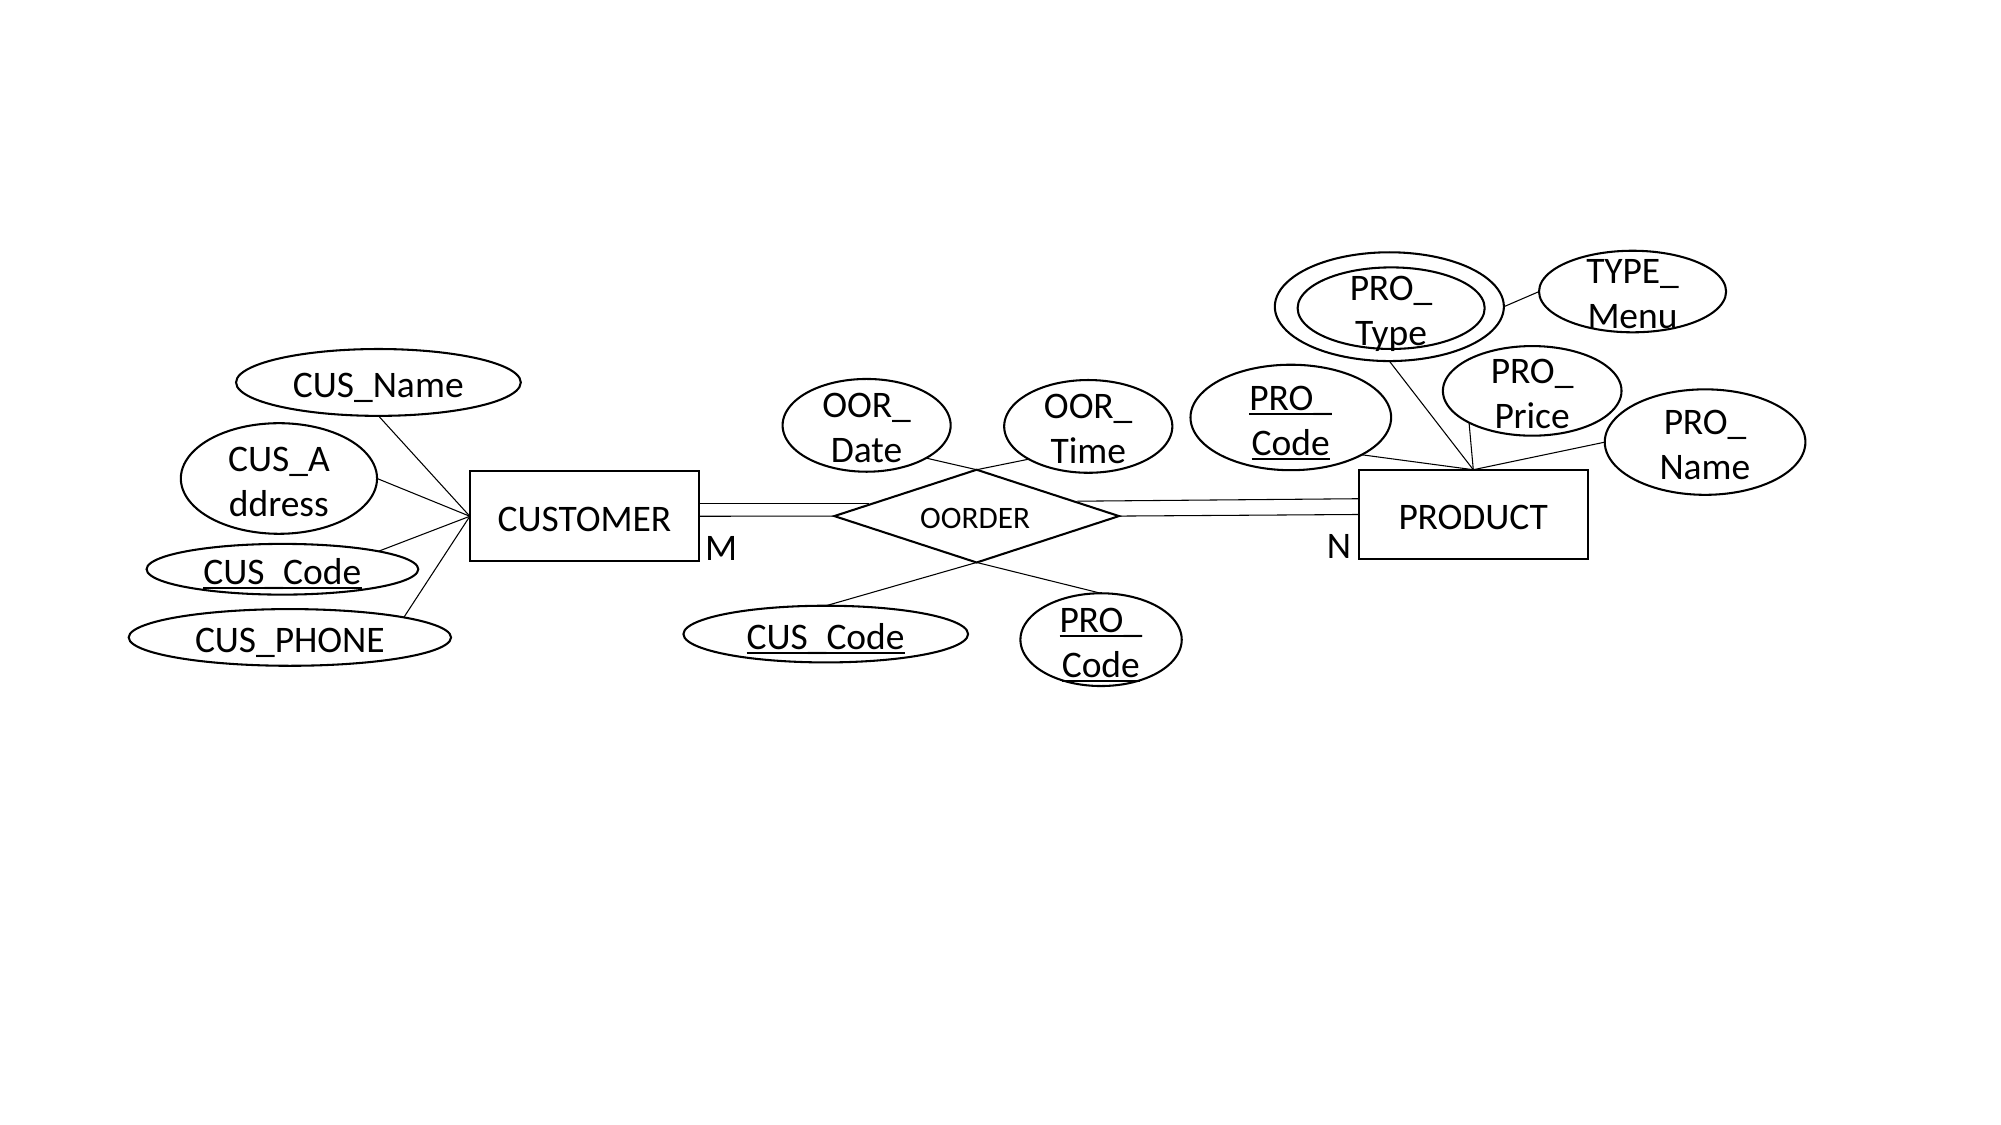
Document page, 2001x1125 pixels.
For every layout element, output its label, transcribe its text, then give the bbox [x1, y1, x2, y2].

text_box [1389, 361, 1474, 470]
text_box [976, 459, 1029, 470]
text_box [1503, 291, 1540, 307]
text_box OORDER [833, 470, 1120, 562]
text_box PRO_ Name [1603, 388, 1807, 496]
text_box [378, 415, 470, 478]
text_box PRO_ Code [1189, 363, 1389, 472]
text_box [1469, 422, 1474, 470]
text_box PRO_ Code [1019, 592, 1183, 688]
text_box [403, 516, 470, 618]
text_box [1077, 498, 1359, 502]
text_box OOR_ Date [781, 377, 952, 473]
text_box M [690, 516, 742, 576]
text_box N [1312, 513, 1406, 574]
text_box CUS_Code [682, 604, 970, 664]
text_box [976, 562, 1102, 594]
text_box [378, 517, 403, 552]
text_box PRO_ Price [1463, 345, 1623, 437]
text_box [377, 478, 470, 517]
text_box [926, 458, 977, 470]
text_box PRODUCT [1358, 469, 1589, 560]
text_box CUS_PHONE [127, 608, 453, 667]
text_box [1361, 454, 1389, 470]
text_box CUS_Name [234, 347, 522, 417]
text_box CUS_Code [145, 542, 403, 596]
text_box [1273, 251, 1505, 363]
text_box TYPE_Menu [1538, 249, 1728, 334]
text_box OOR_ Time [1003, 378, 1174, 474]
text_box CUSTOMER [470, 470, 700, 562]
text_box CUS_Address [179, 422, 378, 535]
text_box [825, 562, 977, 606]
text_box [1474, 442, 1605, 470]
